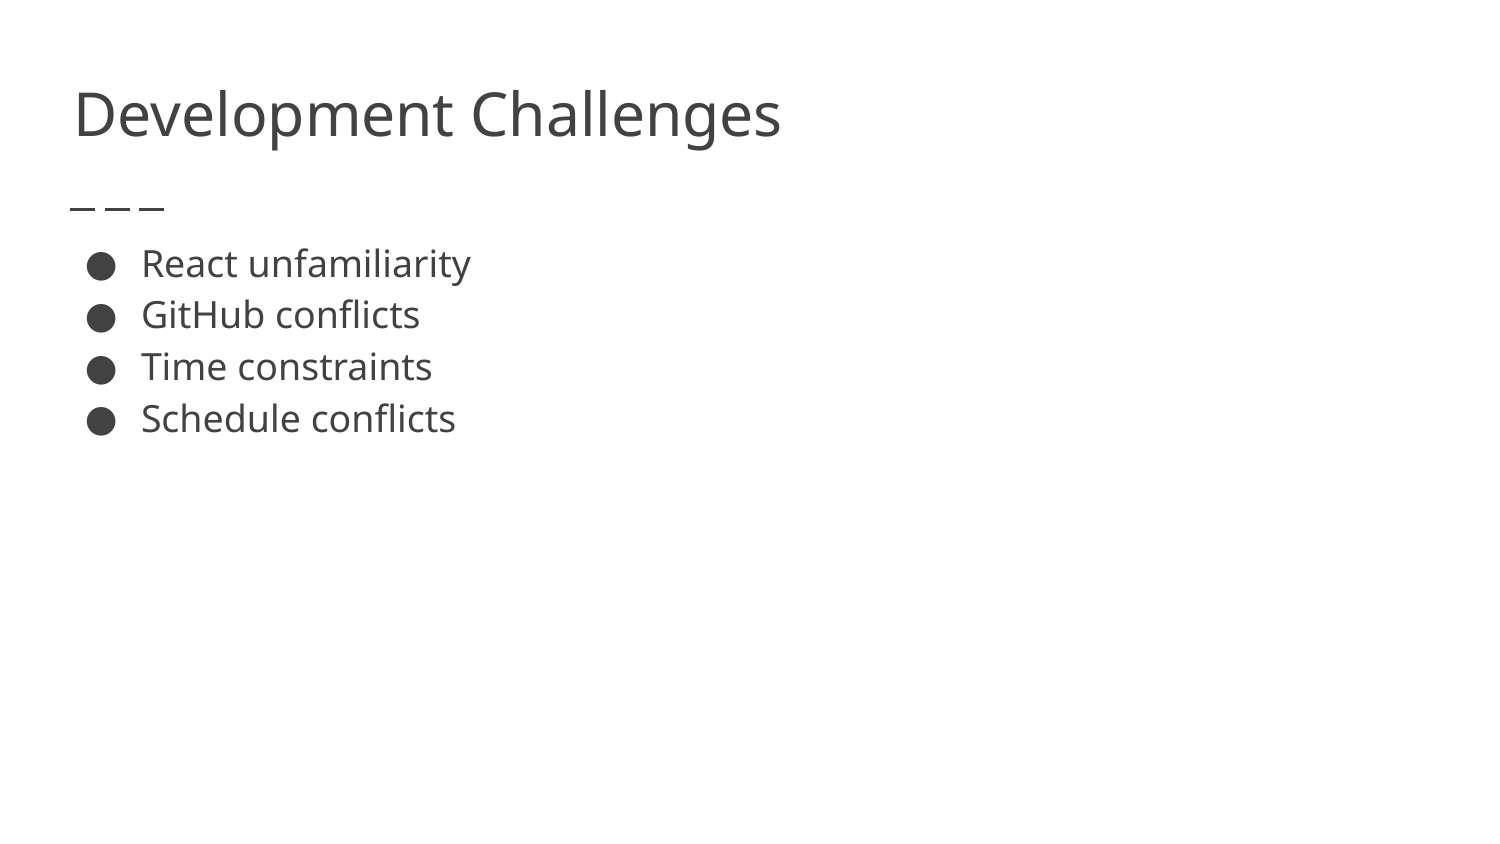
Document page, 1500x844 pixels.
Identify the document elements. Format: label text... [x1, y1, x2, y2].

title Development Challenges [58, 61, 1457, 164]
list React unfamiliarity GitHub conflicts Time constraints Schedule conflicts [51, 217, 1449, 690]
